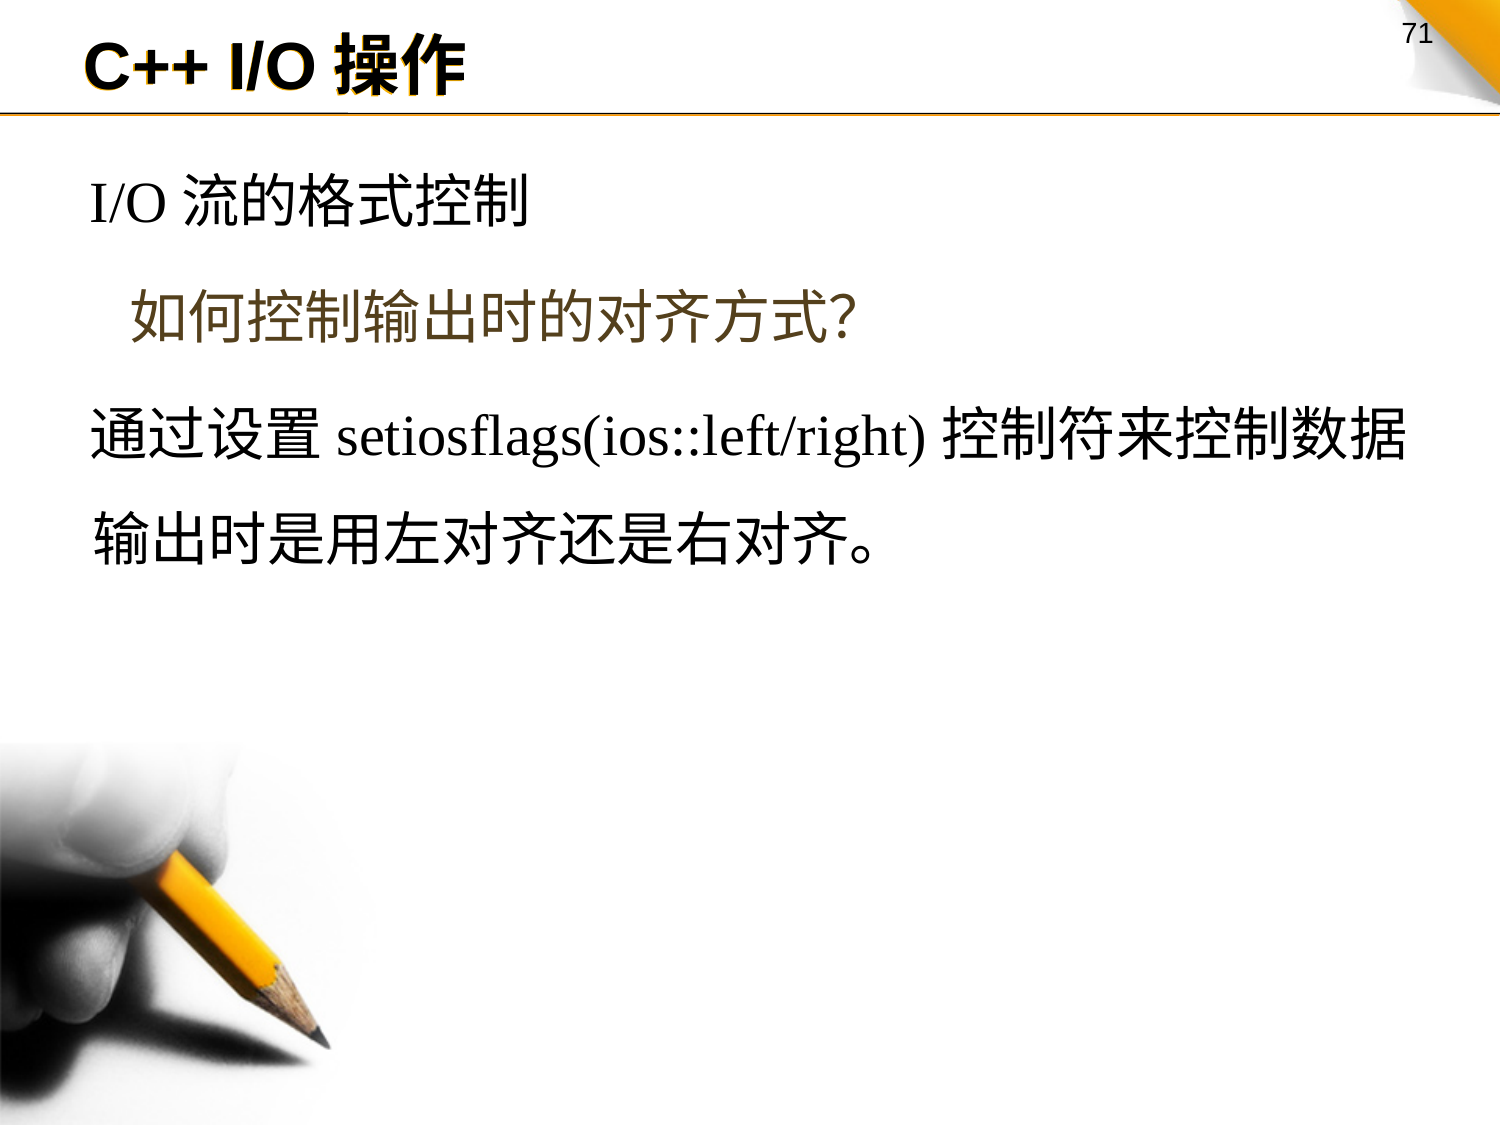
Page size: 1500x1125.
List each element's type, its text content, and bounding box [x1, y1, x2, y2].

text_box C++ I/O操作 [69, 15, 482, 111]
picture [0, 0, 1500, 112]
list I/O流的格式控制 如何控制输出时的对齐方式？ 通过设置setiosflags(ios::left/right)控制符来控制数据输出时是用左对齐还是右对齐。 [75, 156, 1425, 899]
picture [0, 116, 1500, 1125]
